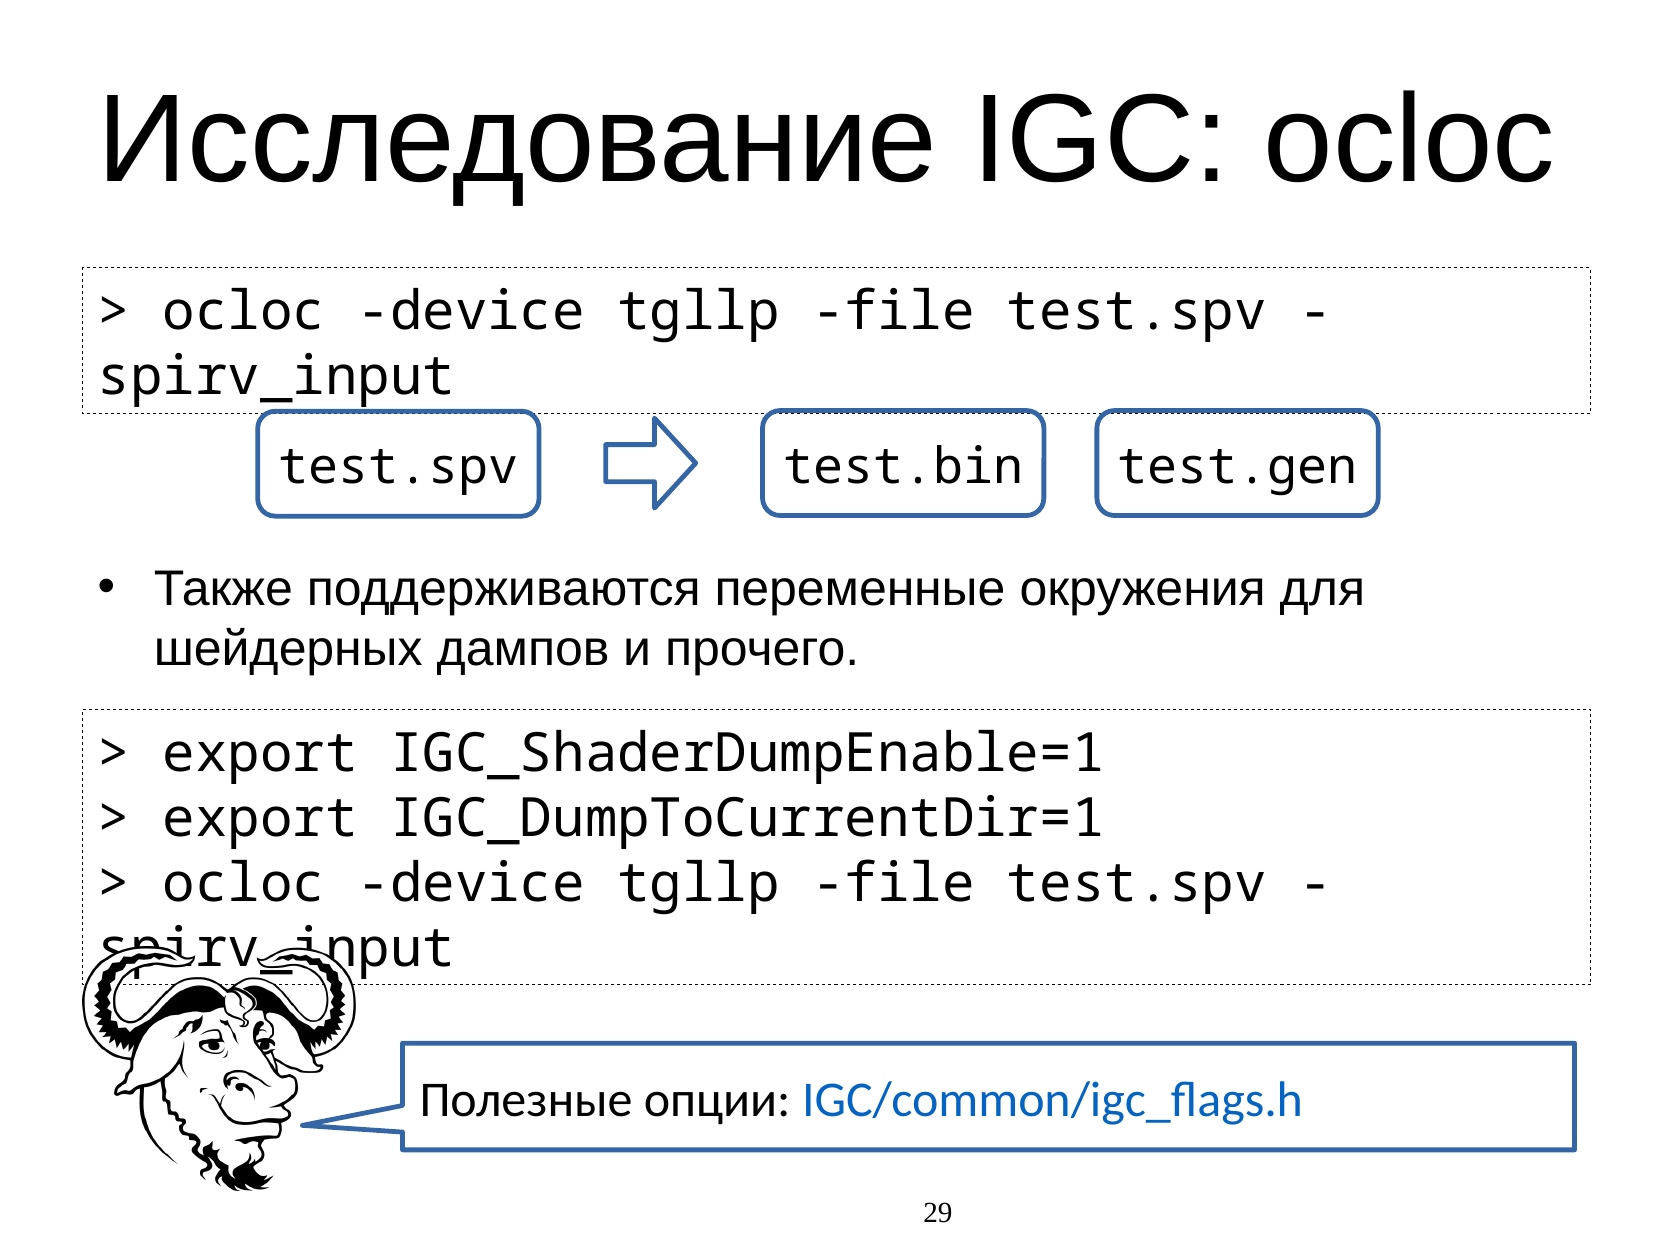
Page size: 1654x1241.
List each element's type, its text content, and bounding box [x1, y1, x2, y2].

text_box Полезные опции: IGC/common/igc_flags.h [356, 1043, 1575, 1150]
slide_number 29 [567, 1193, 953, 1241]
text_box Исследование IGC: ocloc [82, 49, 1571, 257]
picture [82, 946, 356, 1191]
text_box > export IGC_ShaderDumpEnable=1 > export IGC_DumpToCurrentDir=1 > ocloc -device tgllp -file test.spv -spirv_input [82, 709, 1591, 985]
text_box > ocloc -device tgllp -file test.spv -spirv_input [82, 267, 1591, 414]
text_box test.spv [257, 411, 540, 517]
text_box [605, 418, 696, 509]
text_box test.gen [1096, 410, 1379, 516]
text_box test.bin [762, 410, 1044, 516]
text_box Также поддерживаются переменные окружения для шейдерных дампов и прочего. [82, 548, 1571, 701]
